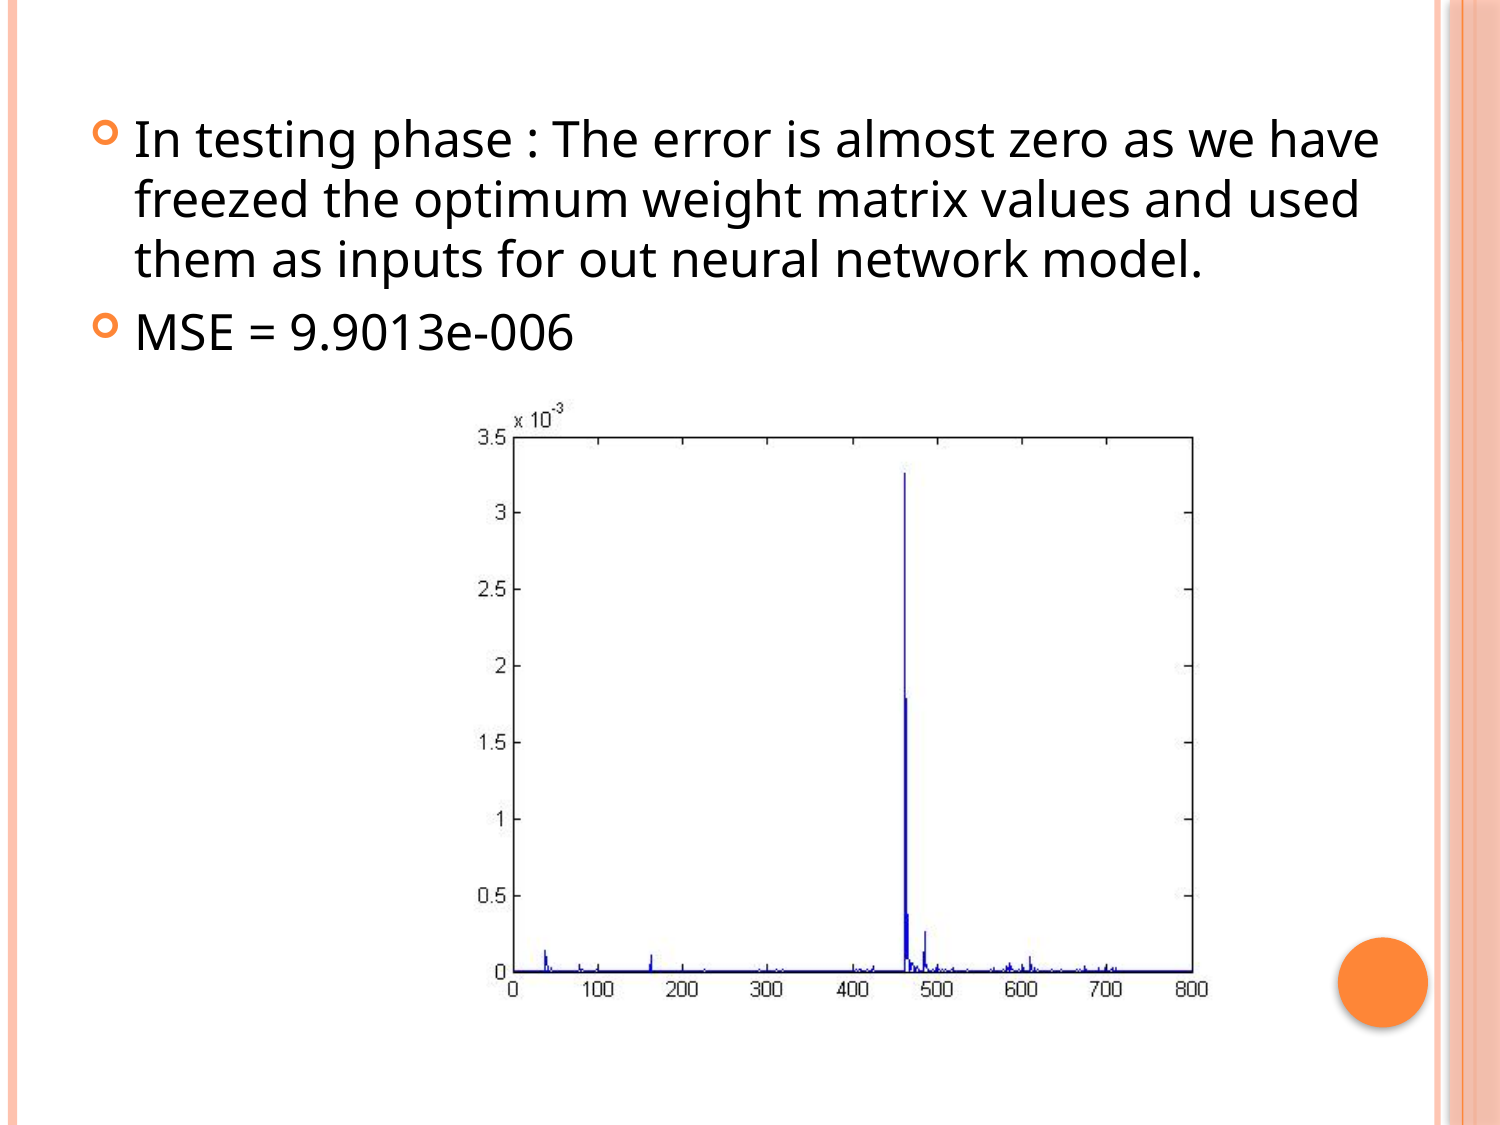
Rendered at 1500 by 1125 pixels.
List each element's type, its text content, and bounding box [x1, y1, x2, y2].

picture [399, 386, 1276, 1045]
list In testing phase : The error is almost zero as we have freezed the optimum weight matrix values and used them as inputs for out neural network model. MSE = 9.9013e-006 [75, 99, 1425, 893]
